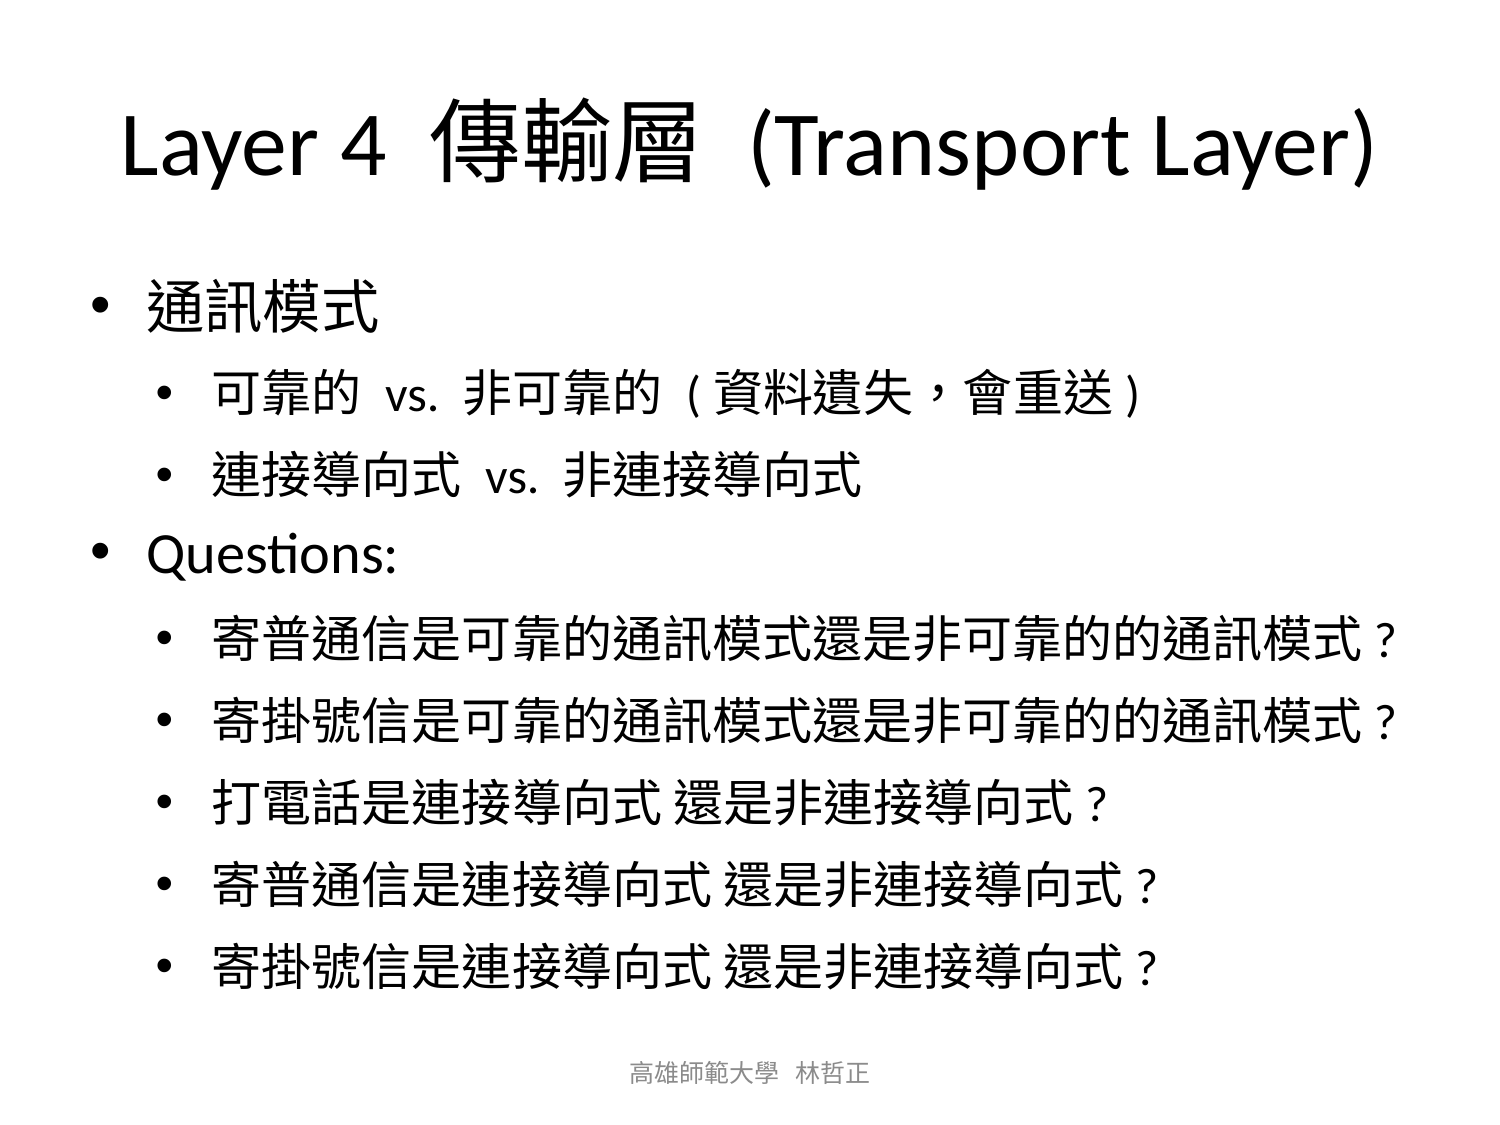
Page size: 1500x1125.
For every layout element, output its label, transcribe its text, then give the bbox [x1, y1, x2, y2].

footer 高雄師範大學 林哲正 [512, 1042, 988, 1103]
title Layer 4 傳輸層 (Transport Layer) [75, 45, 1425, 233]
list 通訊模式 可靠的 vs. 非可靠的 (資料遺失，會重送) 連接導向式 vs. 非連接導向式 Questions: 寄普通信是可靠的通訊模式還是非可靠的的通訊模式? 寄掛號信是可靠的通訊模式還是非可靠的的通訊模式? 打電話是連接導向式 還是非連接導向式? 寄普通信是連接導向式 還是非連接導向式? 寄掛號信是連接導向式 還是非連接導向式? [75, 262, 1425, 1005]
